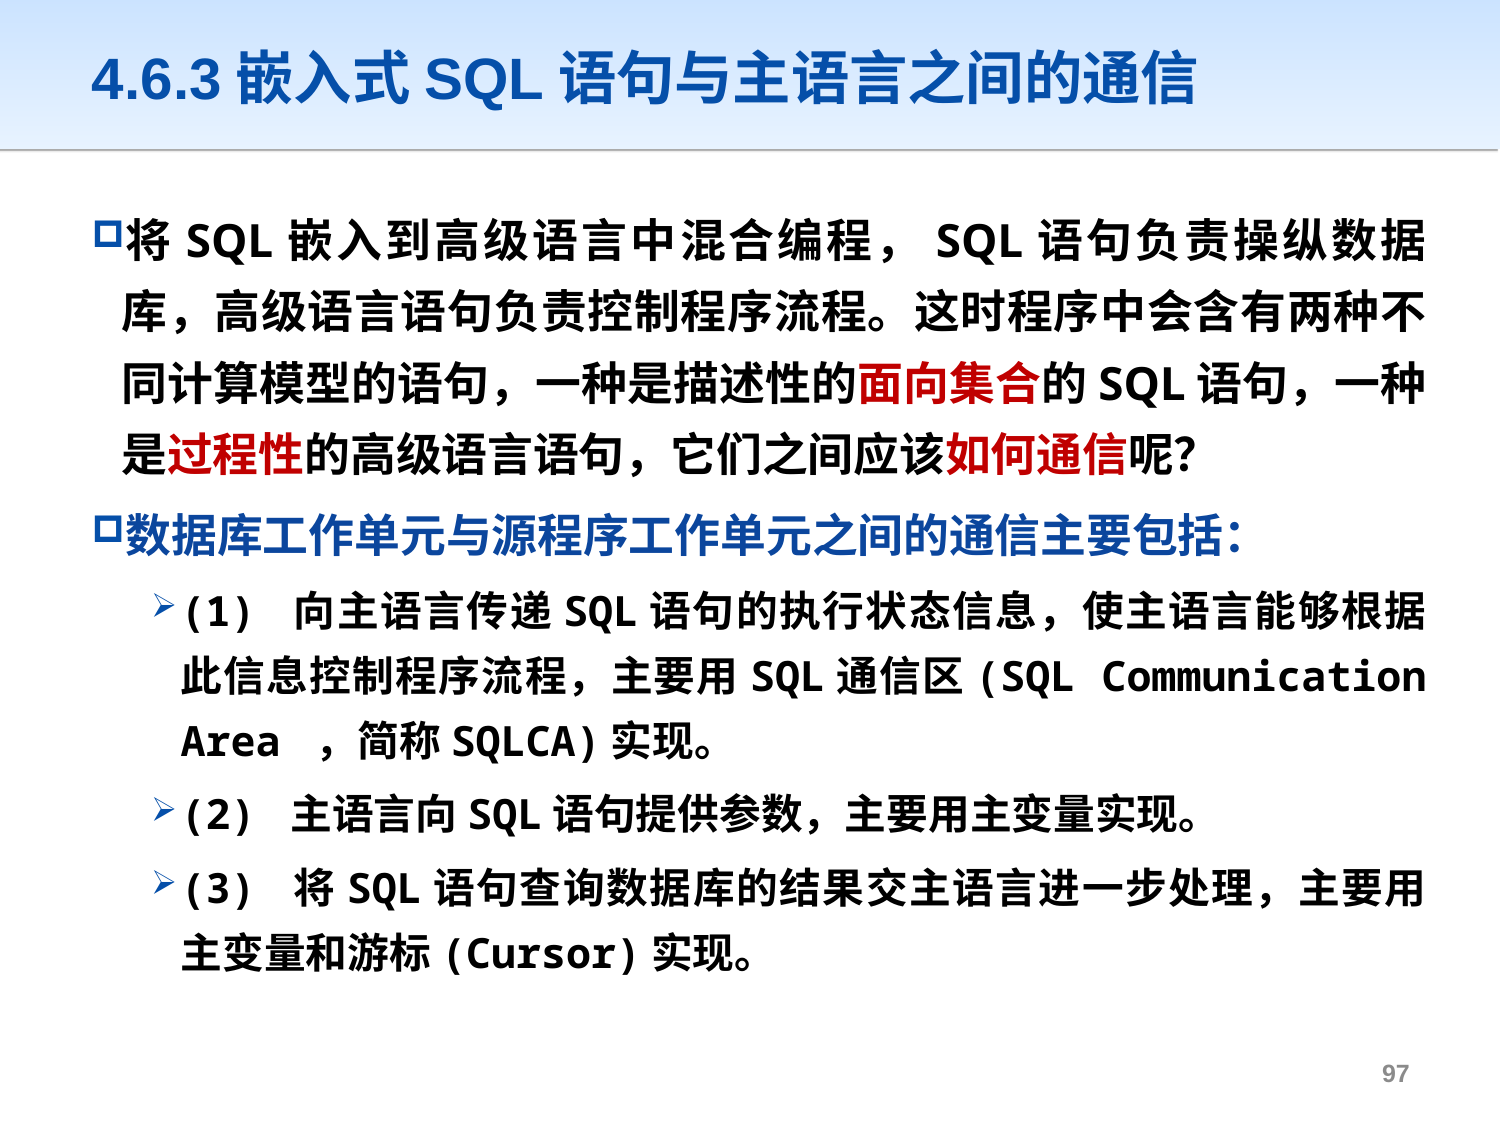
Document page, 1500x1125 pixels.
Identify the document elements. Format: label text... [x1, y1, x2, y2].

list 将SQL嵌入到高级语言中混合编程，SQL语句负责操纵数据库，高级语言语句负责控制程序流程。这时程序中会含有两种不同计算模型的语句，一种是描述性的面向集合的SQL语句，一种是过程性的高级语言语句，它们之间应该如何通信呢？ 数据库工作单元与源程序工作单元之间的通信主要包括： (1) 向主语言传递SQL语句的执行状态信息，使主语言能够根据此信息控制程序流程，主要用SQL通信区(SQL Communication Area ，简称SQLCA)实现。 (2) 主语言向SQL语句提供参数，主要用主变量实现。 (3) 将SQL语句查询数据库的结果交主语言进一步处理，主要用主变量和游标(Cursor)实现。 [76, 187, 1442, 999]
slide_number 96 [1074, 1042, 1425, 1103]
title 4.6.3嵌入式SQL语句与主语言之间的通信 [76, 23, 1424, 131]
